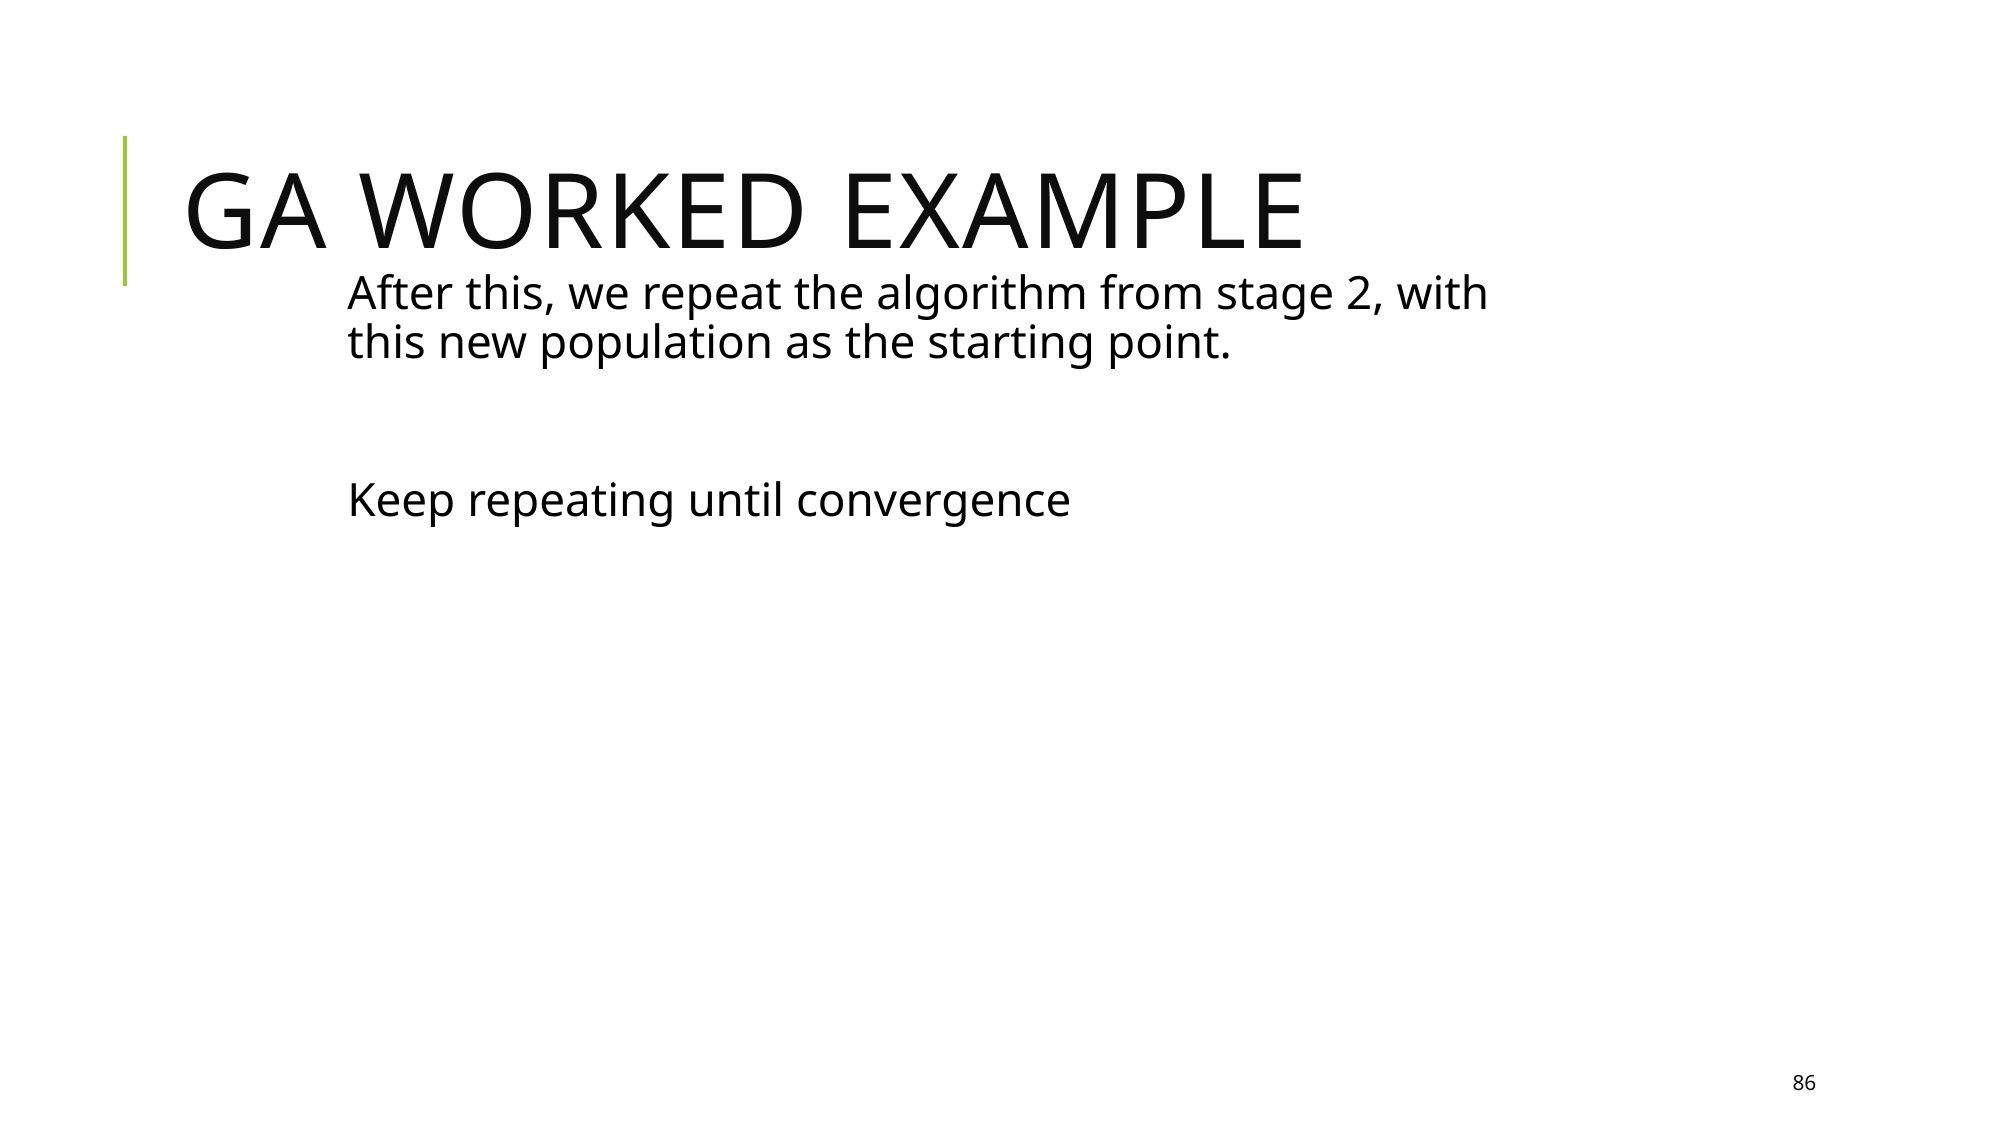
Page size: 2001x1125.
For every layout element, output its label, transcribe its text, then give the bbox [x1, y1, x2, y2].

slide_number 86 [1777, 1061, 1938, 1107]
list After this, we repeat the algorithm from stage 2, with this new population as the starting point. Keep repeating until convergence [324, 262, 1550, 1062]
title GA Worked Example [168, 96, 1763, 342]
